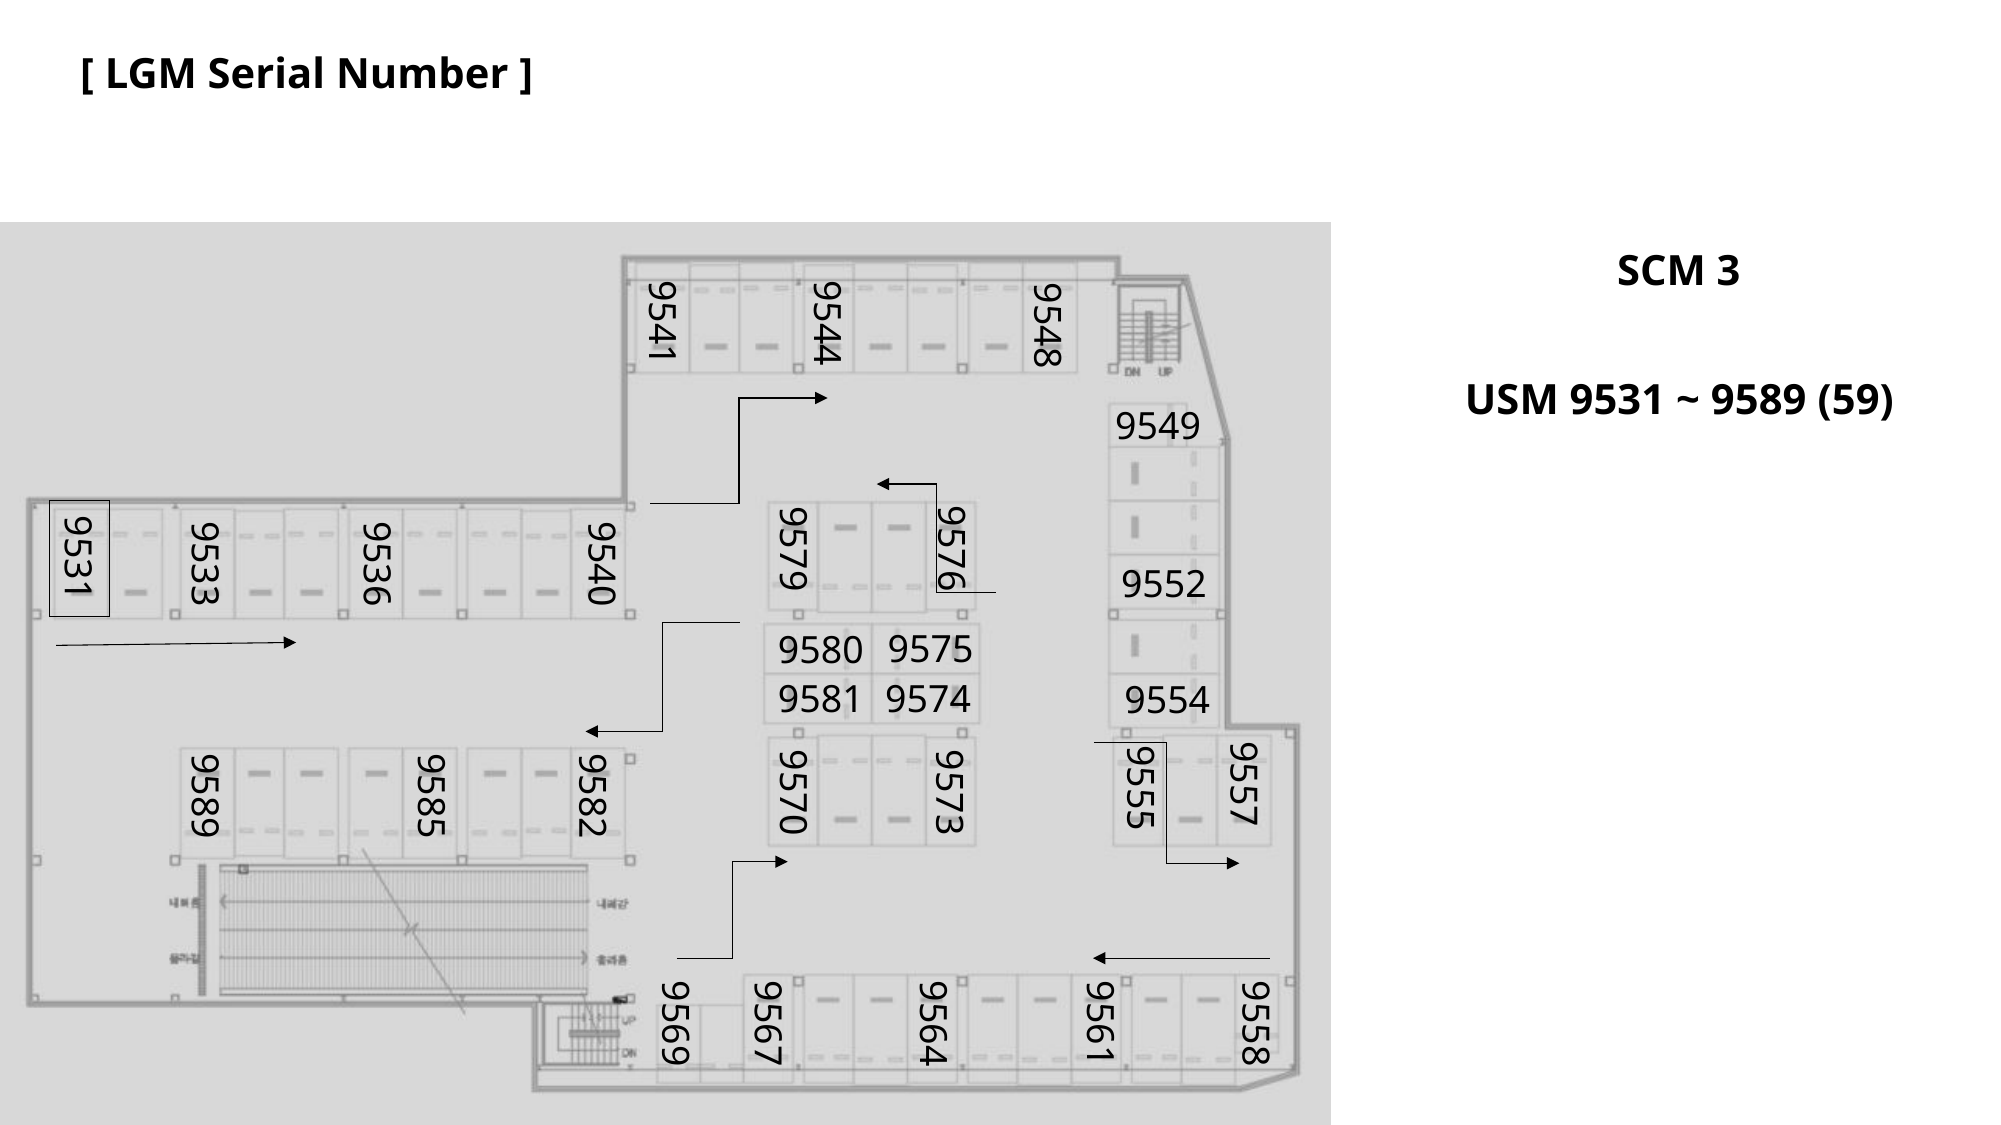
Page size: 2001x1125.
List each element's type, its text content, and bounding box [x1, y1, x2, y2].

picture [0, 222, 1331, 1125]
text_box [876, 483, 996, 593]
text_box SCM 3 [1602, 236, 1756, 302]
text_box USM 9531 ~ 9589 (59) [1450, 365, 1910, 430]
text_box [650, 397, 828, 504]
text_box [ LGM Serial Number ] [65, 39, 549, 104]
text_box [56, 642, 297, 646]
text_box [1093, 742, 1240, 864]
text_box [676, 861, 788, 959]
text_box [585, 622, 740, 732]
